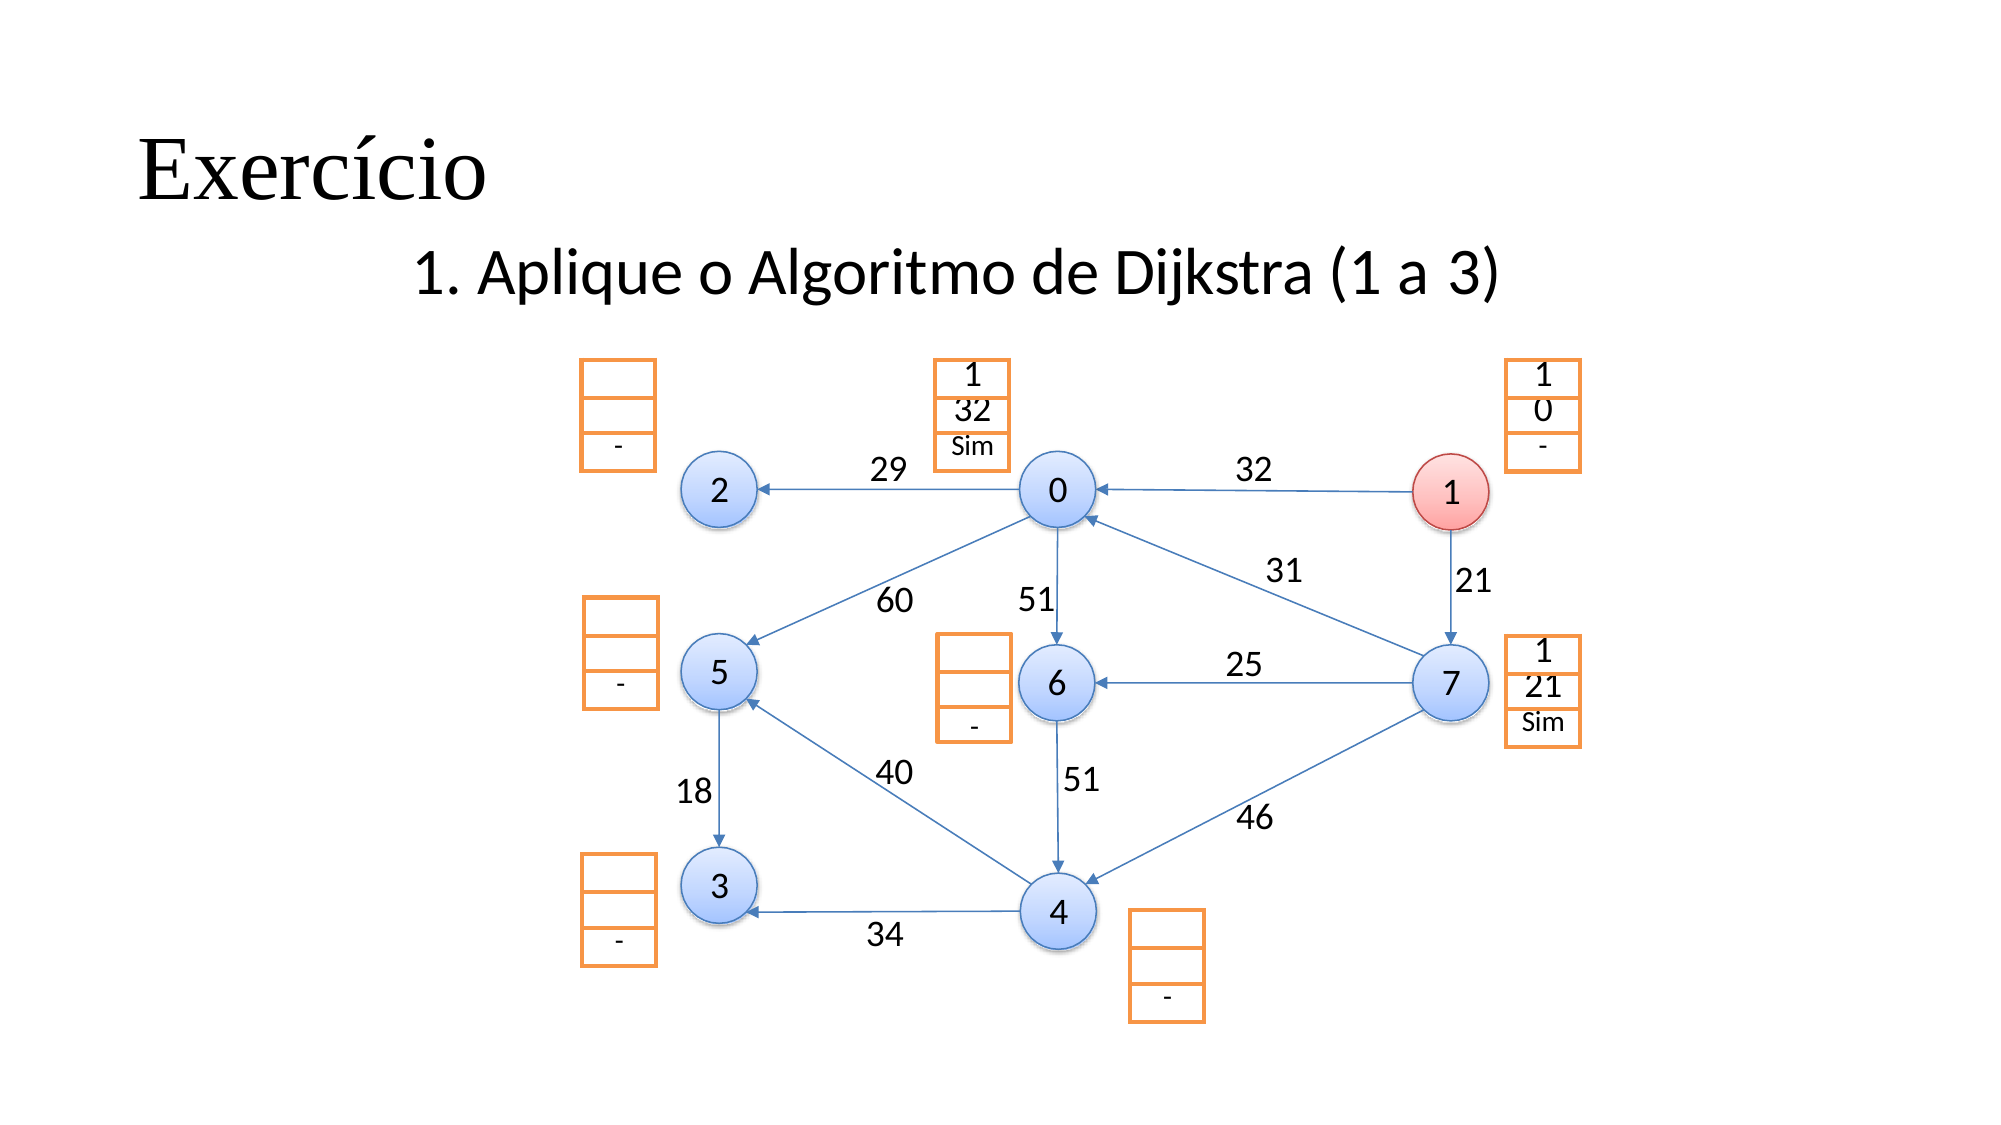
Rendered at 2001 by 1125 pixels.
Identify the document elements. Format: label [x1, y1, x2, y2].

text_box [409, 225, 1511, 308]
table_header [584, 362, 653, 396]
table_cell [937, 435, 1007, 469]
table_header [937, 362, 1007, 396]
table_cell [1132, 950, 1202, 982]
table_cell [1508, 435, 1578, 469]
table_cell [937, 400, 1007, 431]
table_cell [1132, 986, 1202, 1020]
table_cell [1508, 400, 1578, 431]
table_header [584, 856, 654, 890]
table_header [586, 600, 656, 634]
table_cell [586, 673, 656, 707]
text_box [672, 441, 1500, 968]
table_cell [584, 435, 653, 469]
text_box [672, 764, 715, 812]
table_cell [584, 400, 653, 431]
table_cell [584, 930, 654, 964]
table_cell [1508, 676, 1578, 707]
table_cell [586, 638, 656, 669]
table_header [1132, 912, 1202, 946]
table_cell [584, 894, 654, 926]
title [137, 73, 1863, 264]
table_header [1508, 638, 1578, 672]
table_cell [1508, 711, 1578, 745]
table_header [1508, 362, 1578, 396]
